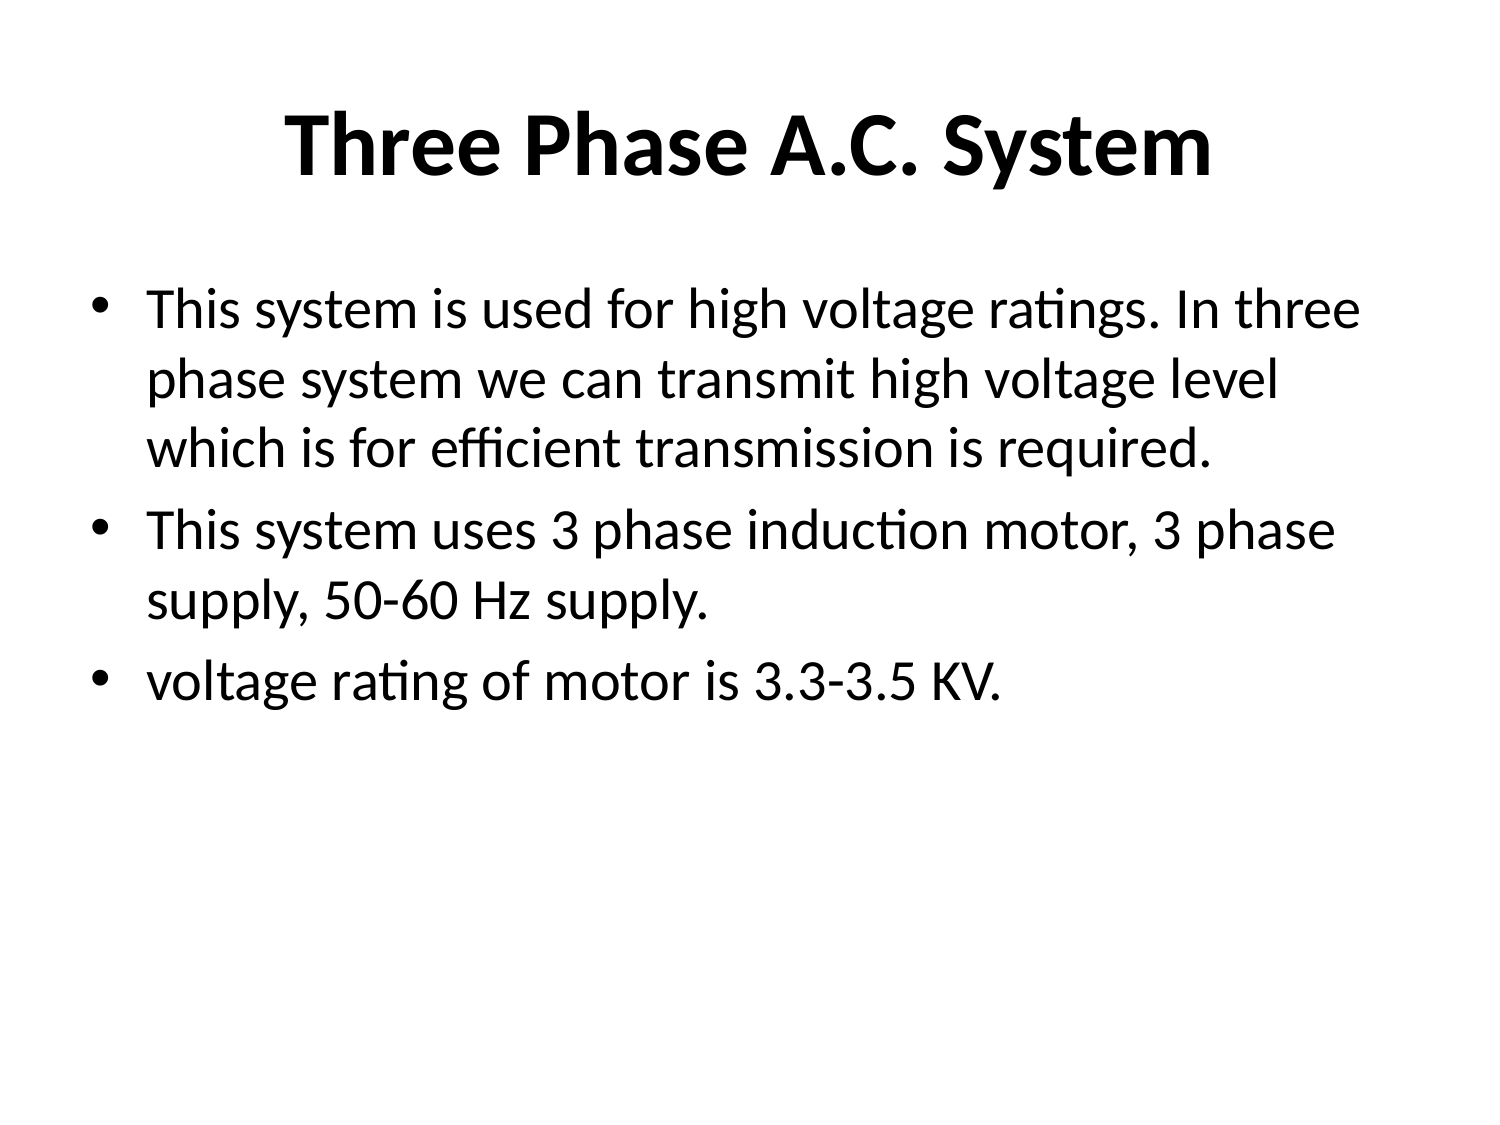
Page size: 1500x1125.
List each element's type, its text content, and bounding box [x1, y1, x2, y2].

title Three Phase A.C. System [75, 45, 1425, 233]
list This system is used for high voltage ratings. In three phase system we can transmit high voltage level which is for efficient transmission is required. This system uses 3 phase induction motor, 3 phase supply, 50-60 Hz supply. voltage rating of motor is 3.3-3.5 KV. [75, 262, 1425, 1005]
